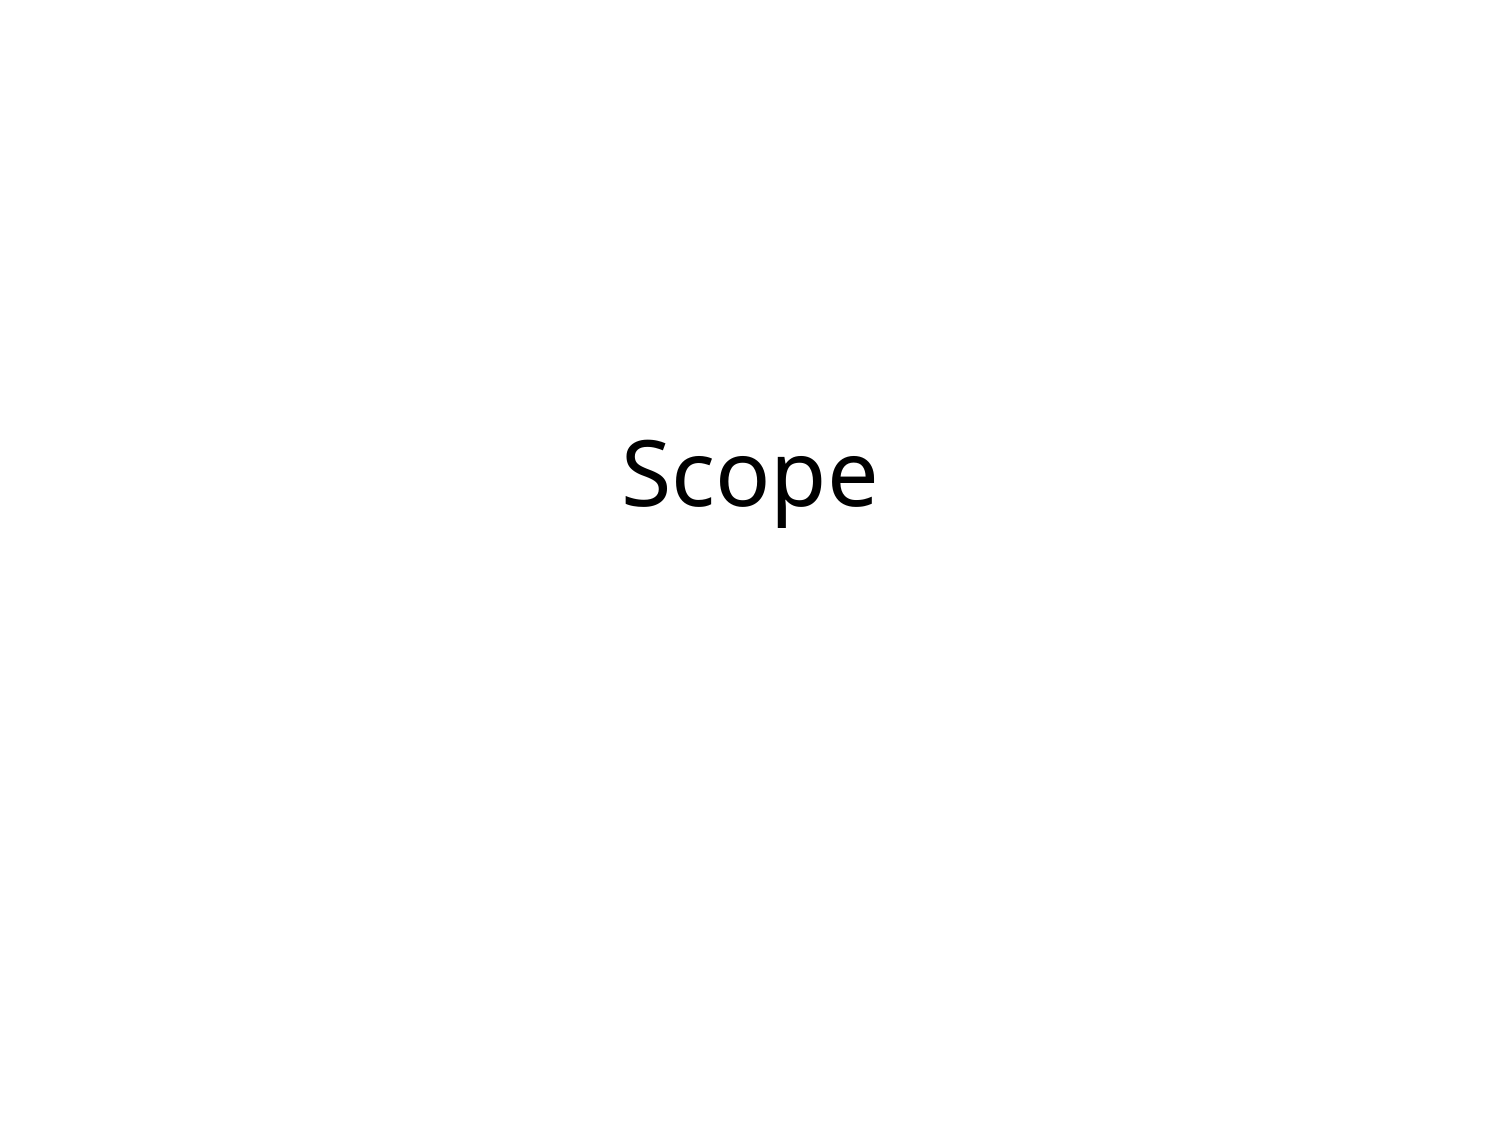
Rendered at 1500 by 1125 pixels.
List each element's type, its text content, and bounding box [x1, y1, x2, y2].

title Scope [112, 349, 1388, 591]
